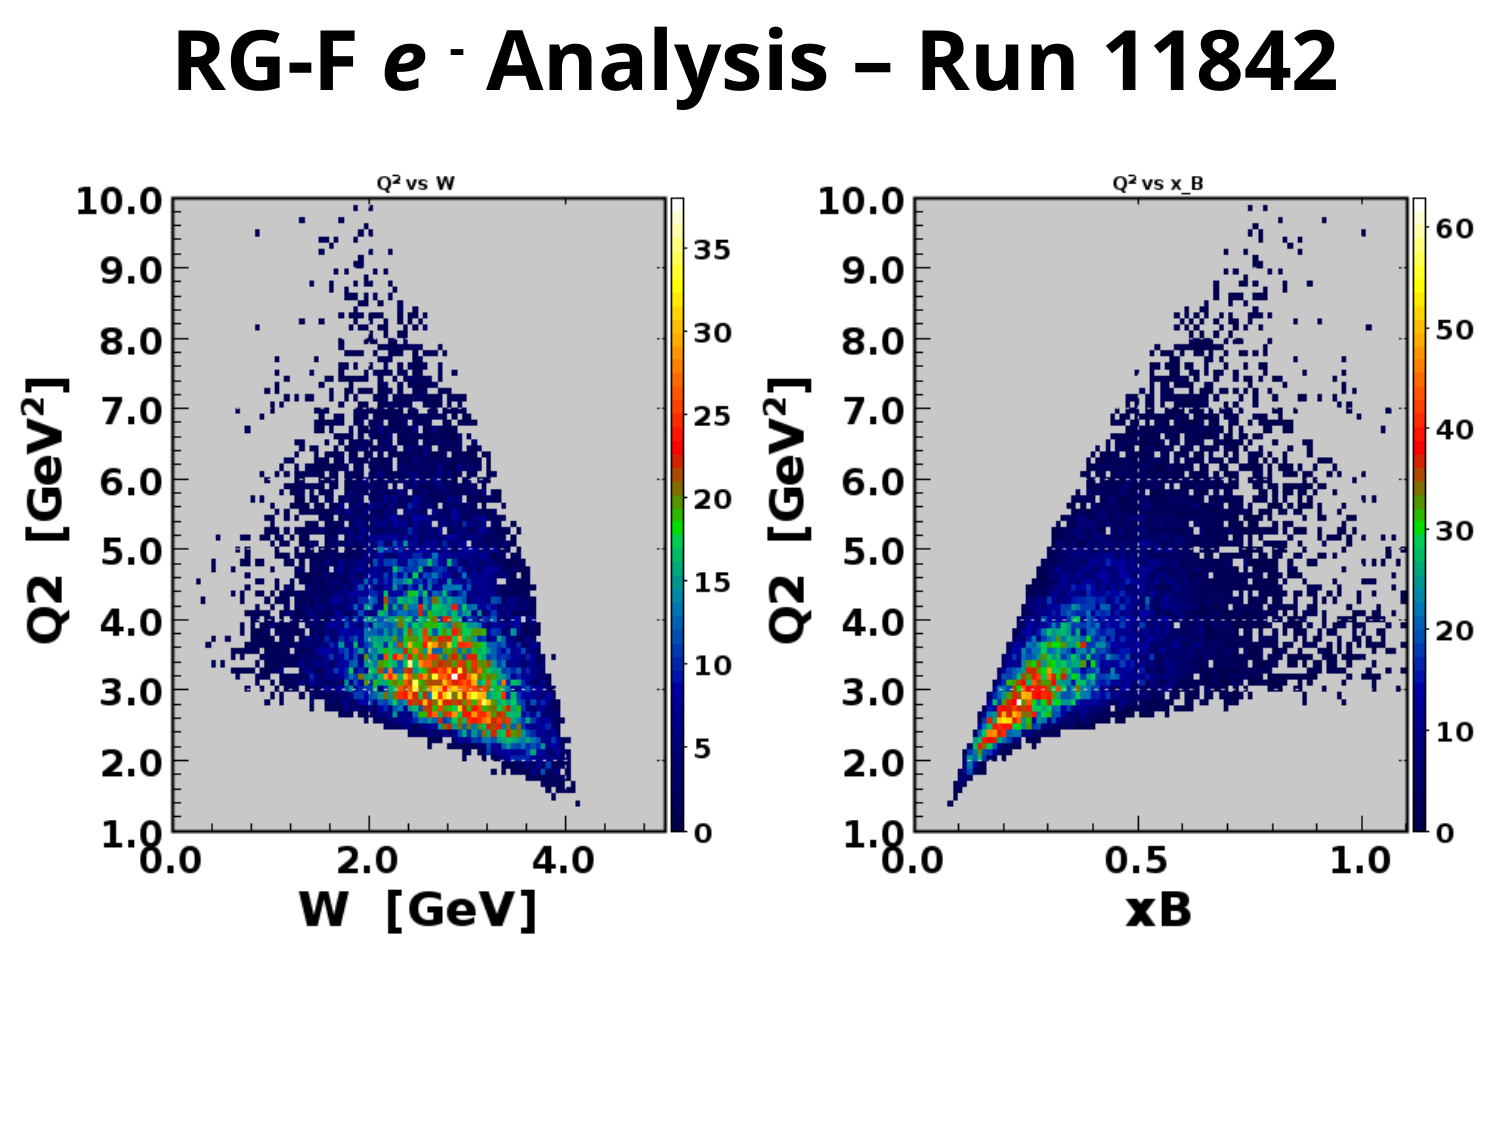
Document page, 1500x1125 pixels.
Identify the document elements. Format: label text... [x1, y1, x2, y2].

picture [3, 172, 1496, 953]
text_box RG-F e - Analysis – Run 11842 [157, 0, 1355, 115]
